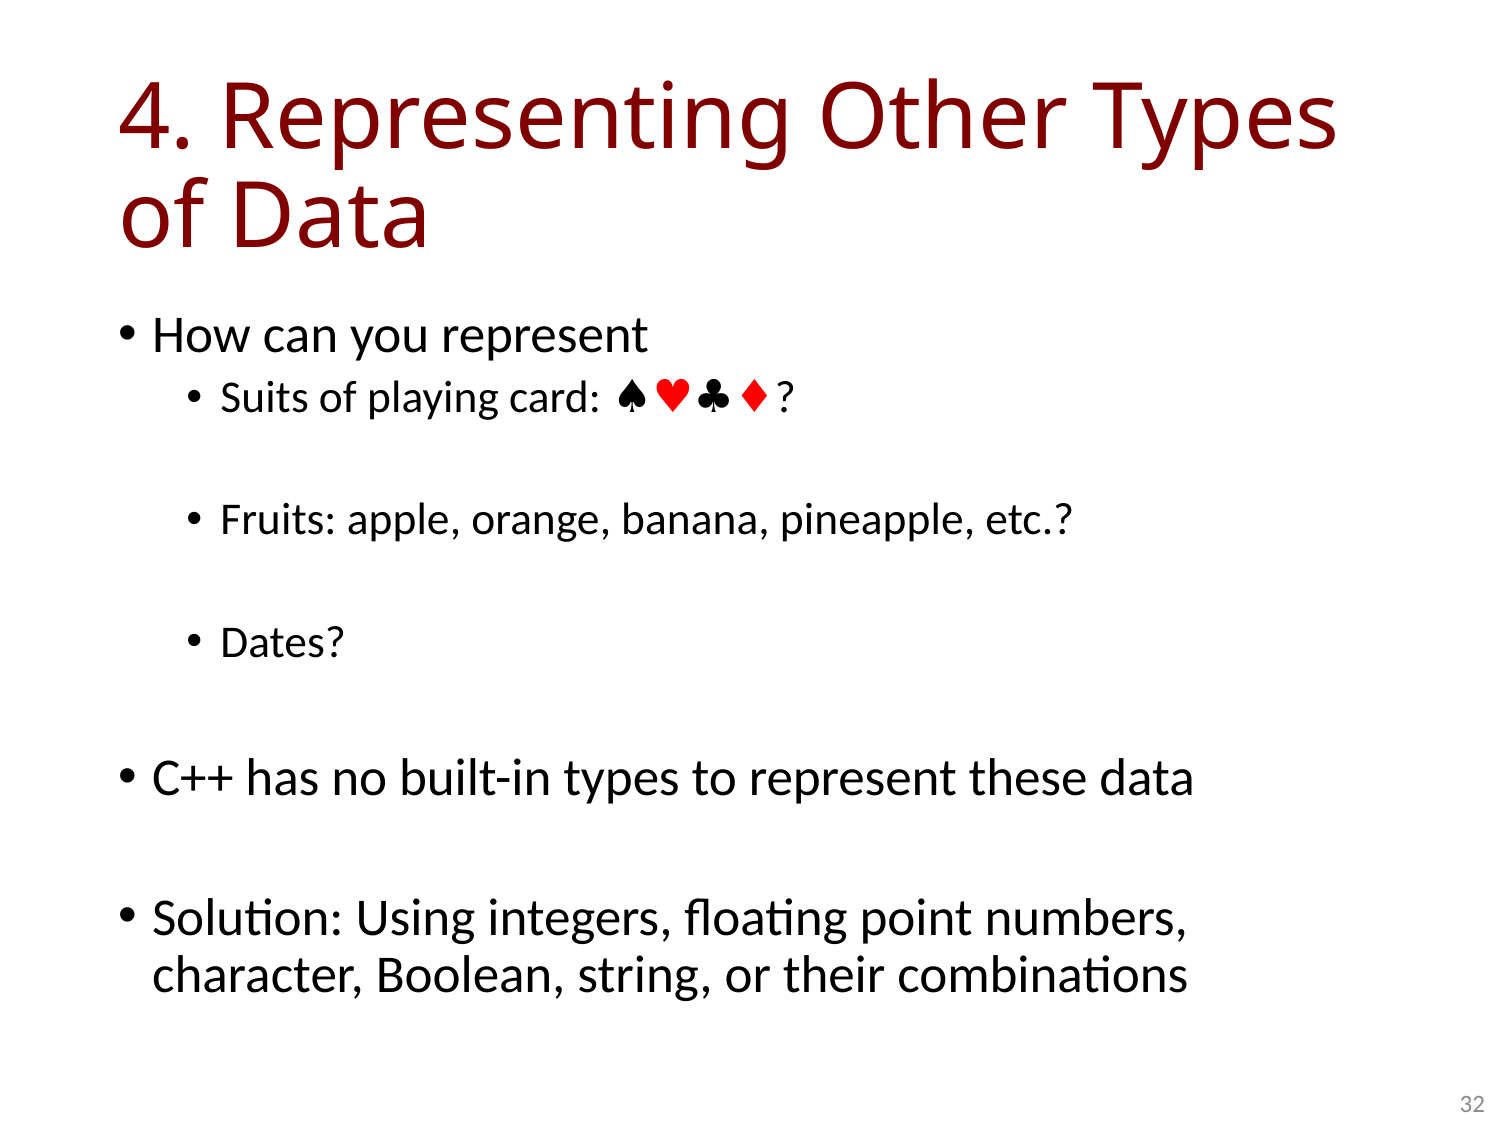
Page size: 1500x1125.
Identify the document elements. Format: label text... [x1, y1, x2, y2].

list How can you represent Suits of playing card: ♠♥♣♦? Fruits: apple, orange, banana, pineapple, etc.? Dates? C++ has no built-in types to represent these data Solution: Using integers, floating point numbers, character, Boolean, string, or their combinations [103, 299, 1397, 1014]
slide_number 32 [1162, 1065, 1500, 1125]
title 4. Representing Other Types of Data [103, 59, 1397, 278]
